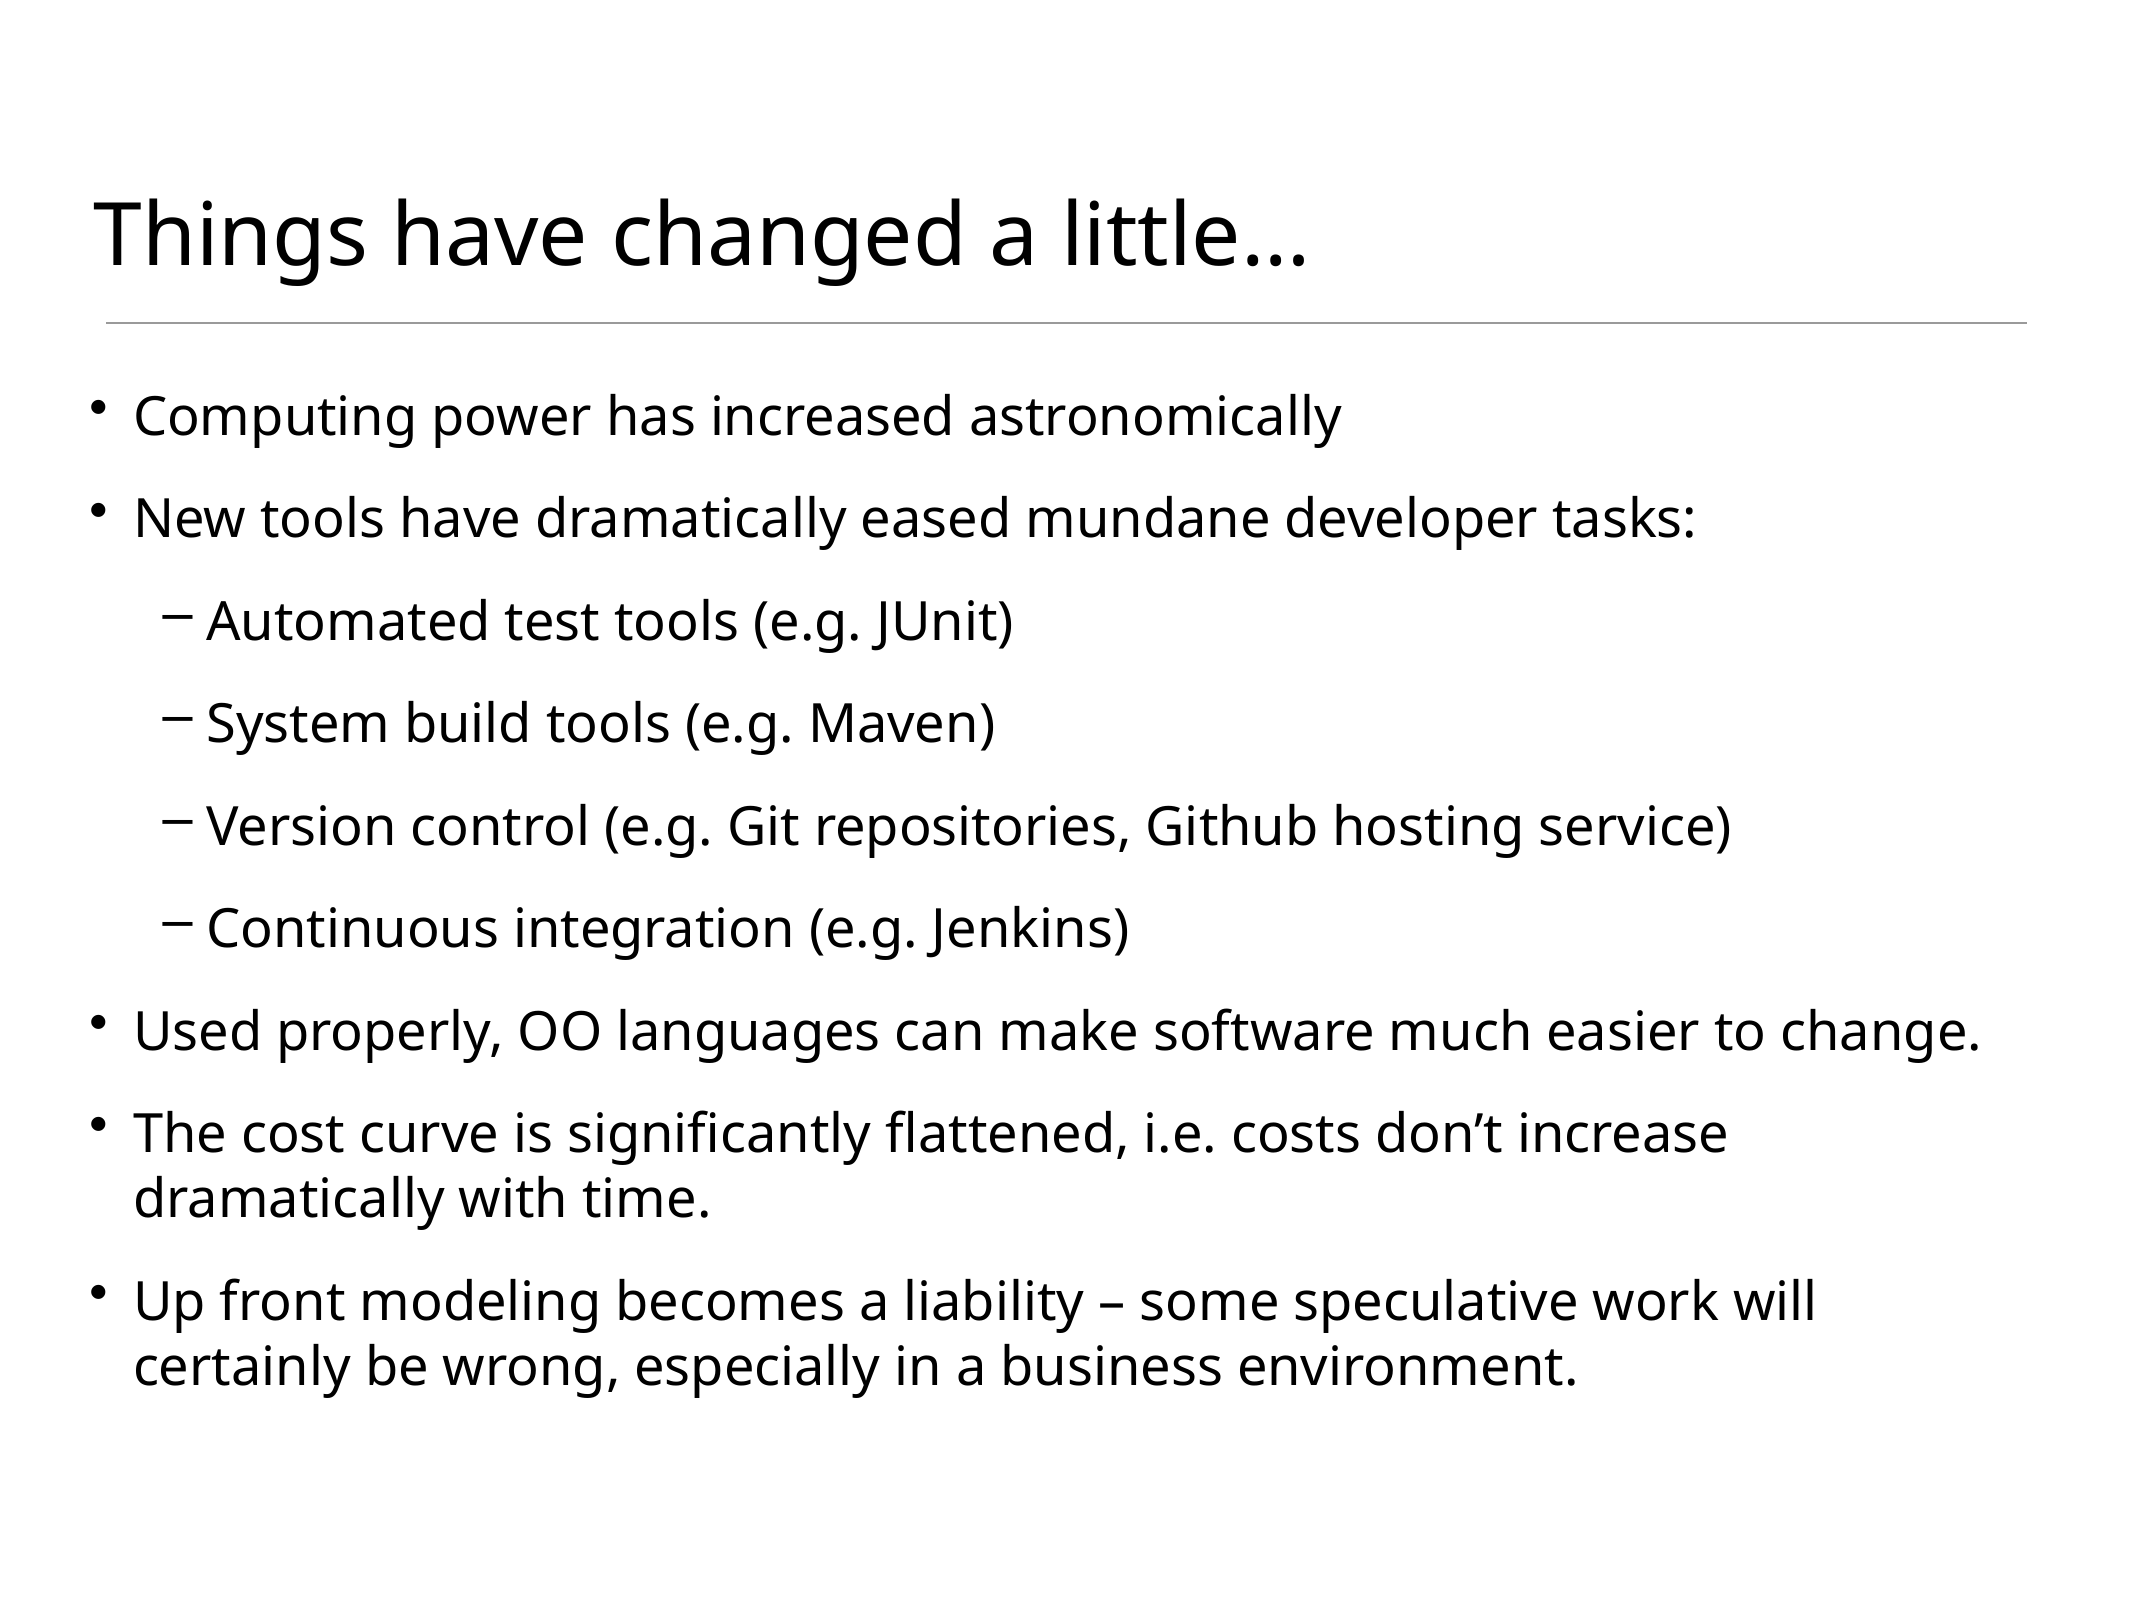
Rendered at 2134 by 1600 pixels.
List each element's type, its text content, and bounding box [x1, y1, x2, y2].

title Things have changed a little… [93, 53, 2041, 284]
list Computing power has increased astronomically New tools have dramatically eased mundane developer tasks: Automated test tools (e.g. JUnit) System build tools (e.g. Maven) Version control (e.g. Git repositories, Github hosting service) Continuous integration (e.g. Jenkins) Used properly, OO languages can make software much easier to change. The cost curve is significantly flattened, i.e. costs don’t increase dramatically with time. Up front modeling becomes a liability – some speculative work will certainly be wrong, especially in a business environment. [88, 380, 2036, 1459]
